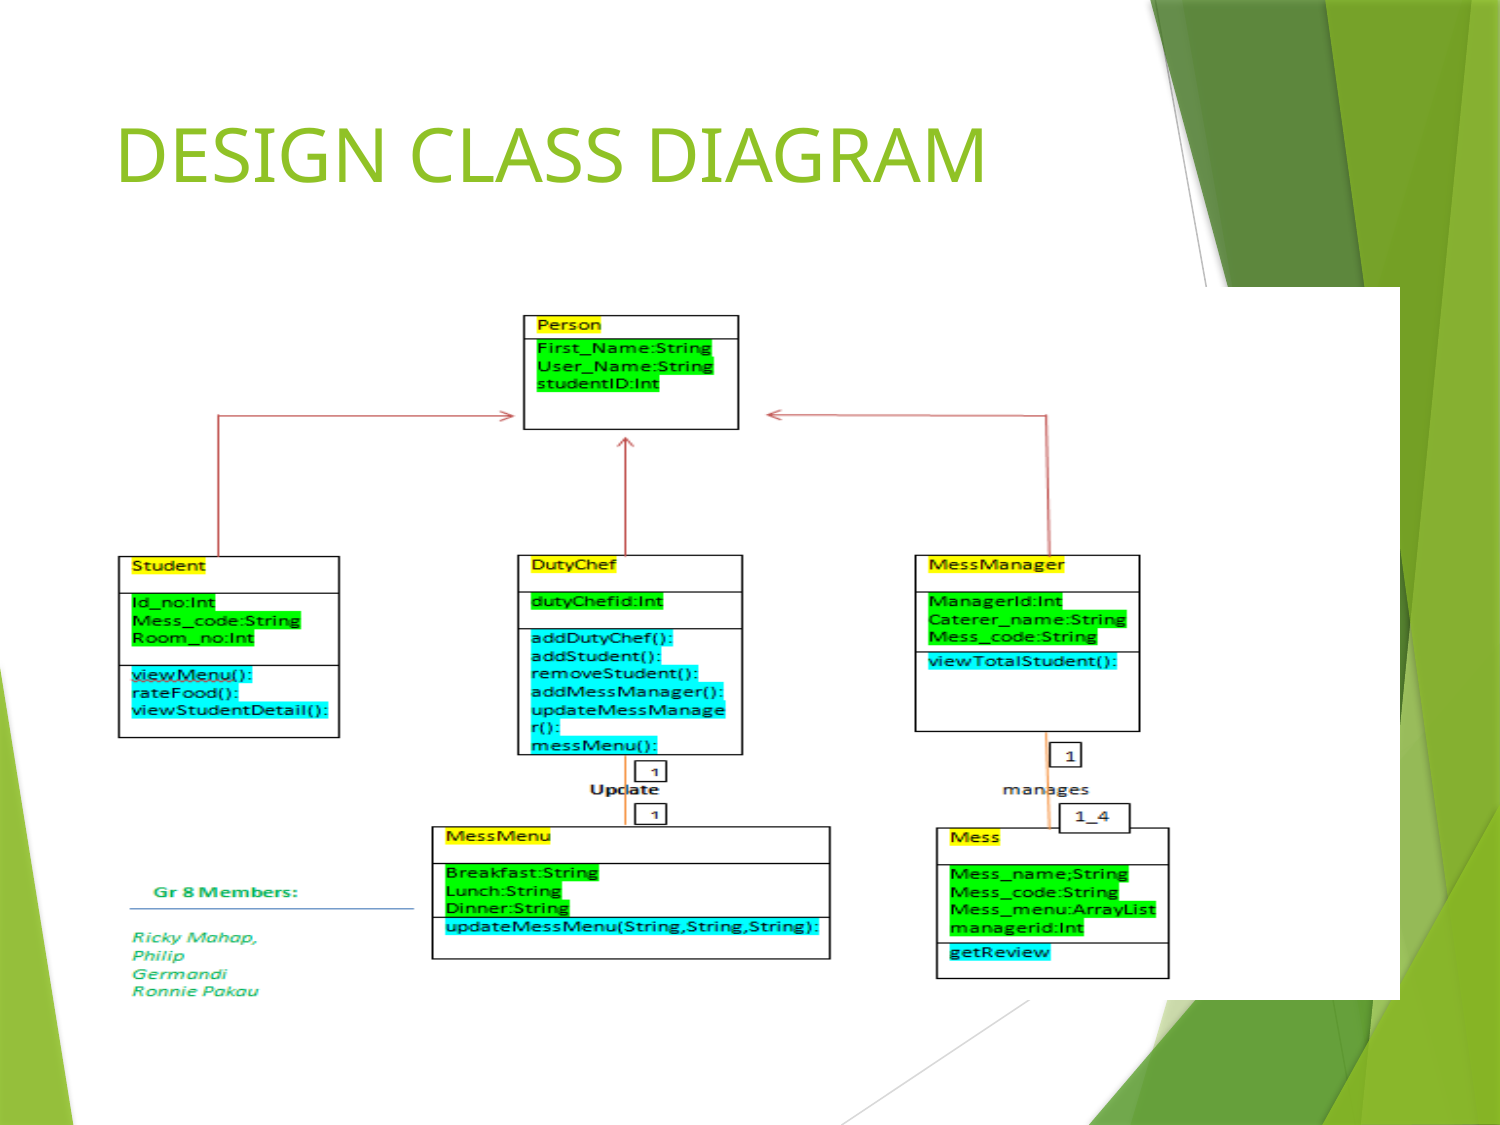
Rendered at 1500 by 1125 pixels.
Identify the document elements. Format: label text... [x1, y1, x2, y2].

picture [99, 286, 1401, 1001]
title DESIGN CLASS DIAGRAM [99, 99, 1142, 286]
